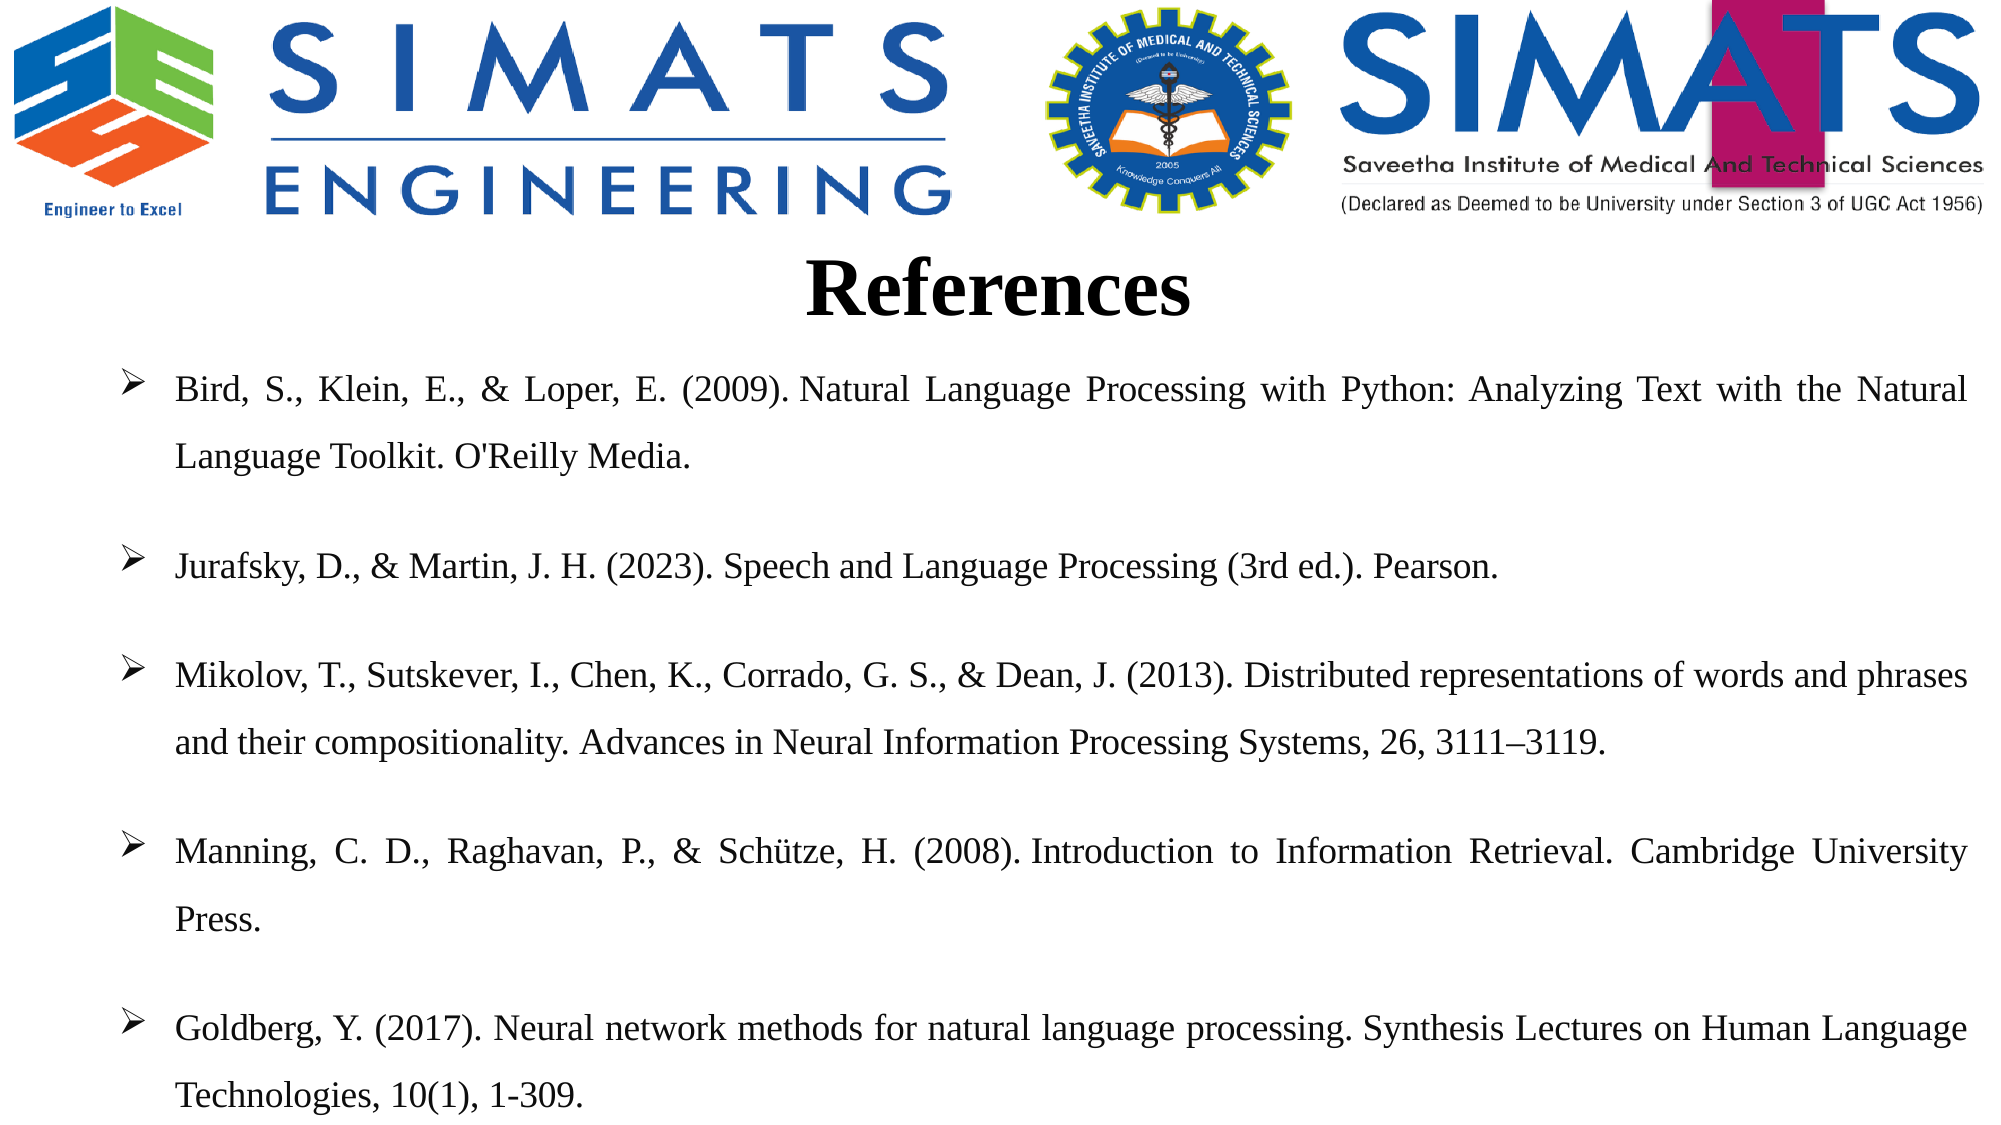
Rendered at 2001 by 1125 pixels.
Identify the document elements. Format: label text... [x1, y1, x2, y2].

text_box Bird, S., Klein, E., & Loper, E. (2009). Natural Language Processing with Python: Analyzing Text with the Natural Language Toolkit. O'Reilly Media. Jurafsky, D., & Martin, J. H. (2023). Speech and Language Processing (3rd ed.). Pearson. Mikolov, T., Sutskever, I., Chen, K., Corrado, G. S., & Dean, J. (2013). Distributed representations of words and phrases and their compositionality. Advances in Neural Information Processing Systems, 26, 3111–3119. Manning, C. D., Raghavan, P., & Schütze, H. (2008). Introduction to Information Retrieval. Cambridge University Press. Goldberg, Y. (2017). Neural network methods for natural language processing. Synthesis Lectures on Human Language Technologies, 10(1), 1-309. [103, 334, 1984, 1125]
text_box References [0, 224, 2000, 340]
picture [13, 6, 1985, 218]
